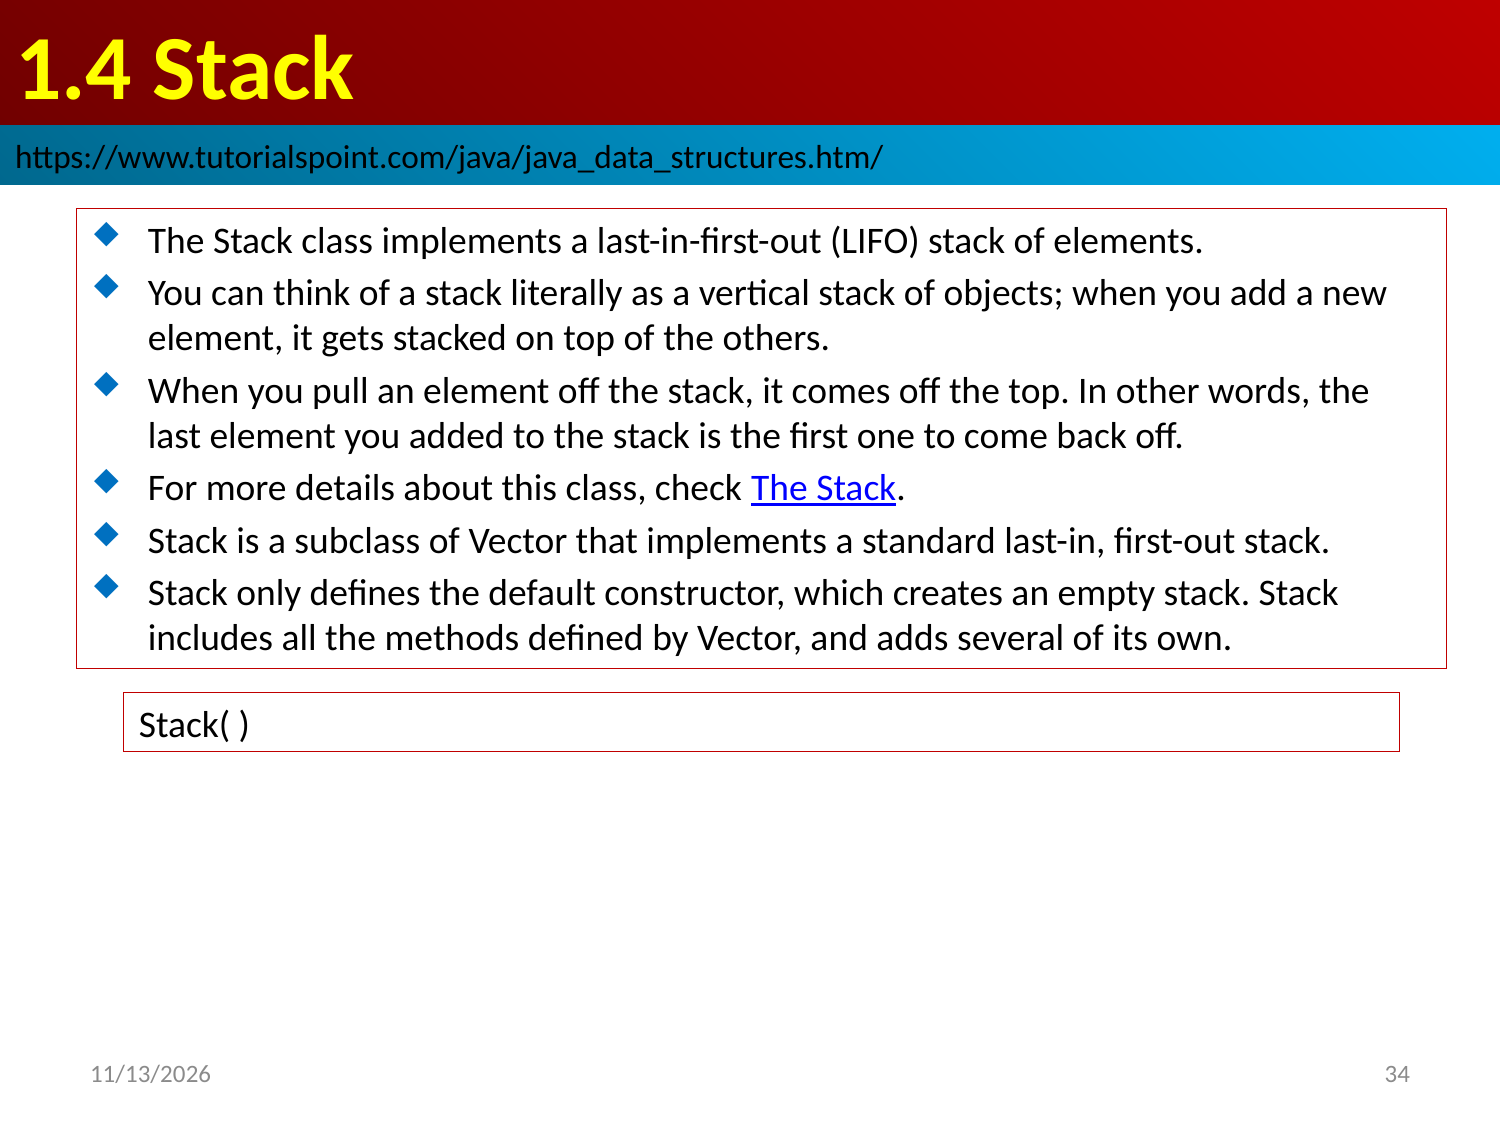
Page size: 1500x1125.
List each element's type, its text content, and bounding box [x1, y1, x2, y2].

text_box Stack( ) [123, 692, 1400, 752]
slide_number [75, 1042, 425, 1103]
text_box https://www.tutorialspoint.com/java/java_data_structures.htm/ [0, 125, 1500, 185]
slide_number 34 [1074, 1042, 1425, 1103]
title 1.4 Stack [0, 0, 1500, 125]
subtitle The Stack class implements a last-in-first-out (LIFO) stack of elements. You can think of a stack literally as a vertical stack of objects; when you add a new element, it gets stacked on top of the others. When you pull an element off the stack, it comes off the top. In other words, the last element you added to the stack is the first one to come back off. For more details about this class, check The Stack. Stack is a subclass of Vector that implements a standard last-in, first-out stack. Stack only defines the default constructor, which creates an empty stack. Stack includes all the methods defined by Vector, and adds several of its own. [76, 208, 1447, 669]
